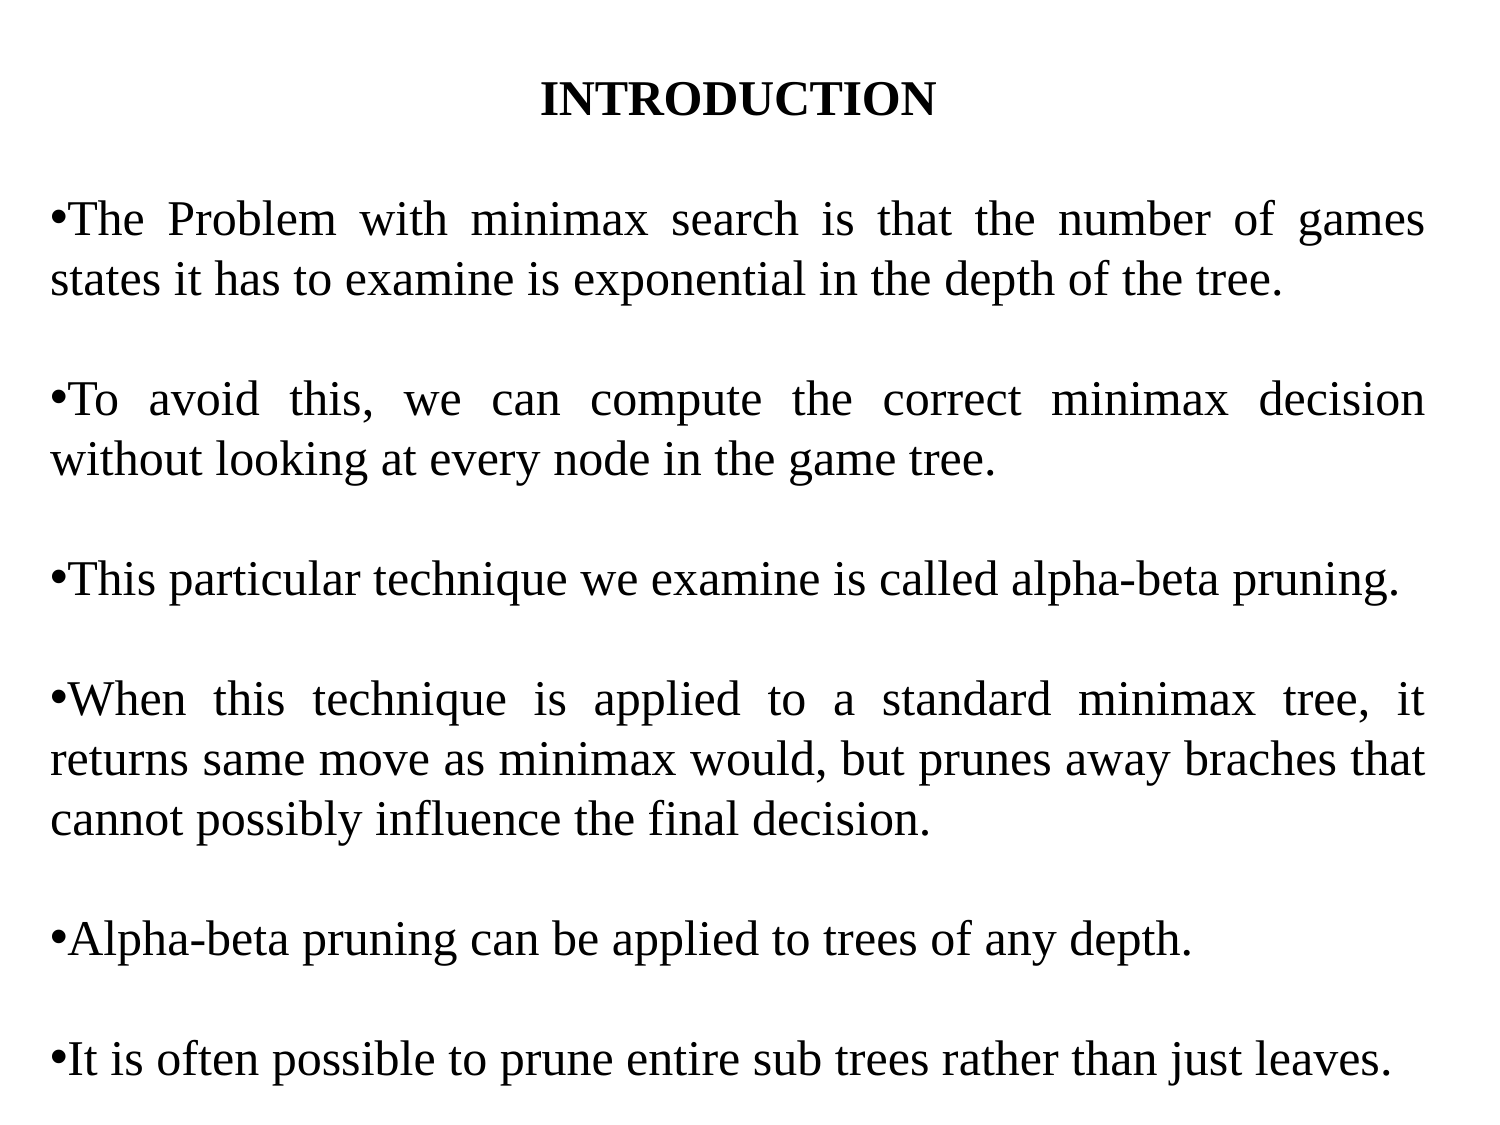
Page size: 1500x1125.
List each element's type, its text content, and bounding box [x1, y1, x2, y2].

text_box INTRODUCTION The Problem with minimax search is that the number of games states it has to examine is exponential in the depth of the tree. To avoid this, we can compute the correct minimax decision without looking at every node in the game tree. This particular technique we examine is called alpha-beta pruning. When this technique is applied to a standard minimax tree, it returns same move as minimax would, but prunes away braches that cannot possibly influence the final decision. Alpha-beta pruning can be applied to trees of any depth. It is often possible to prune entire sub trees rather than just leaves. [35, 58, 1442, 1094]
